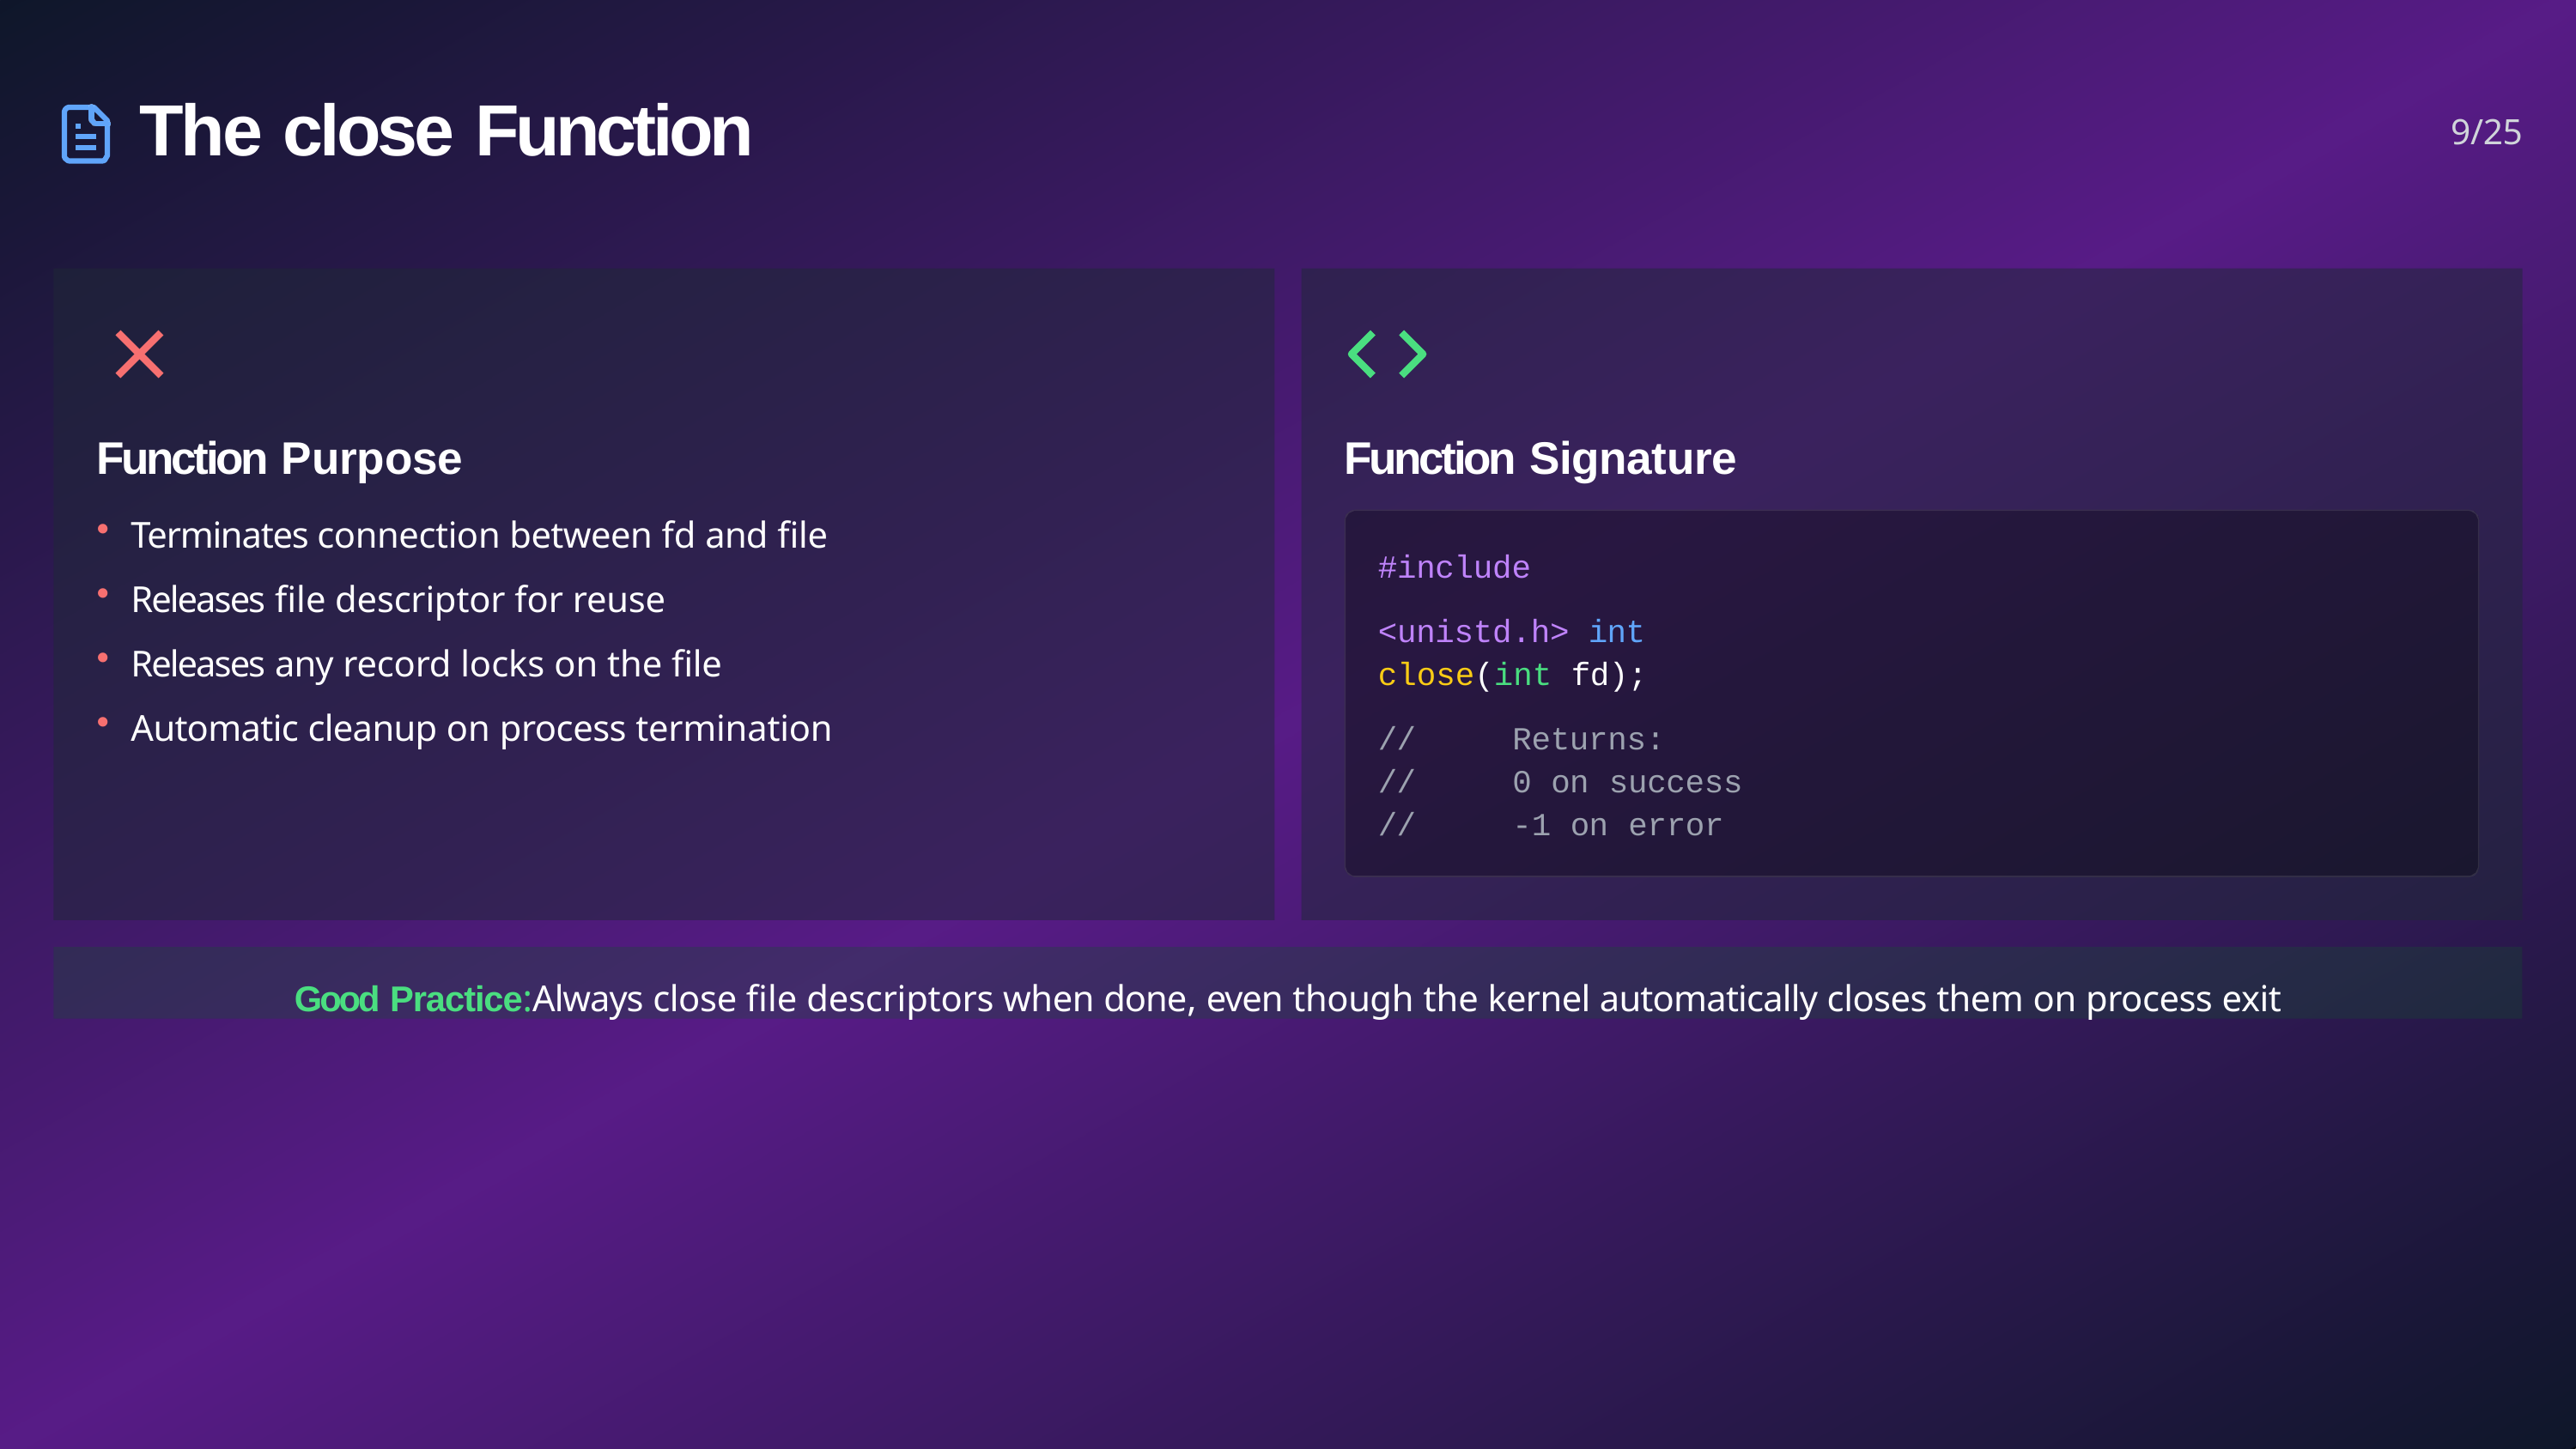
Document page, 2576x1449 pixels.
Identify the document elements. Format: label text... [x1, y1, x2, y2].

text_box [1301, 268, 2523, 921]
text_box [53, 268, 1275, 921]
picture [0, 0, 2576, 1449]
text_box Good Practice:Always close file descriptors when done, even though the kernel automatically closes them on process exit [53, 947, 2523, 1019]
text_box 9/25 [2449, 107, 2524, 152]
title The close Function [137, 81, 1104, 266]
